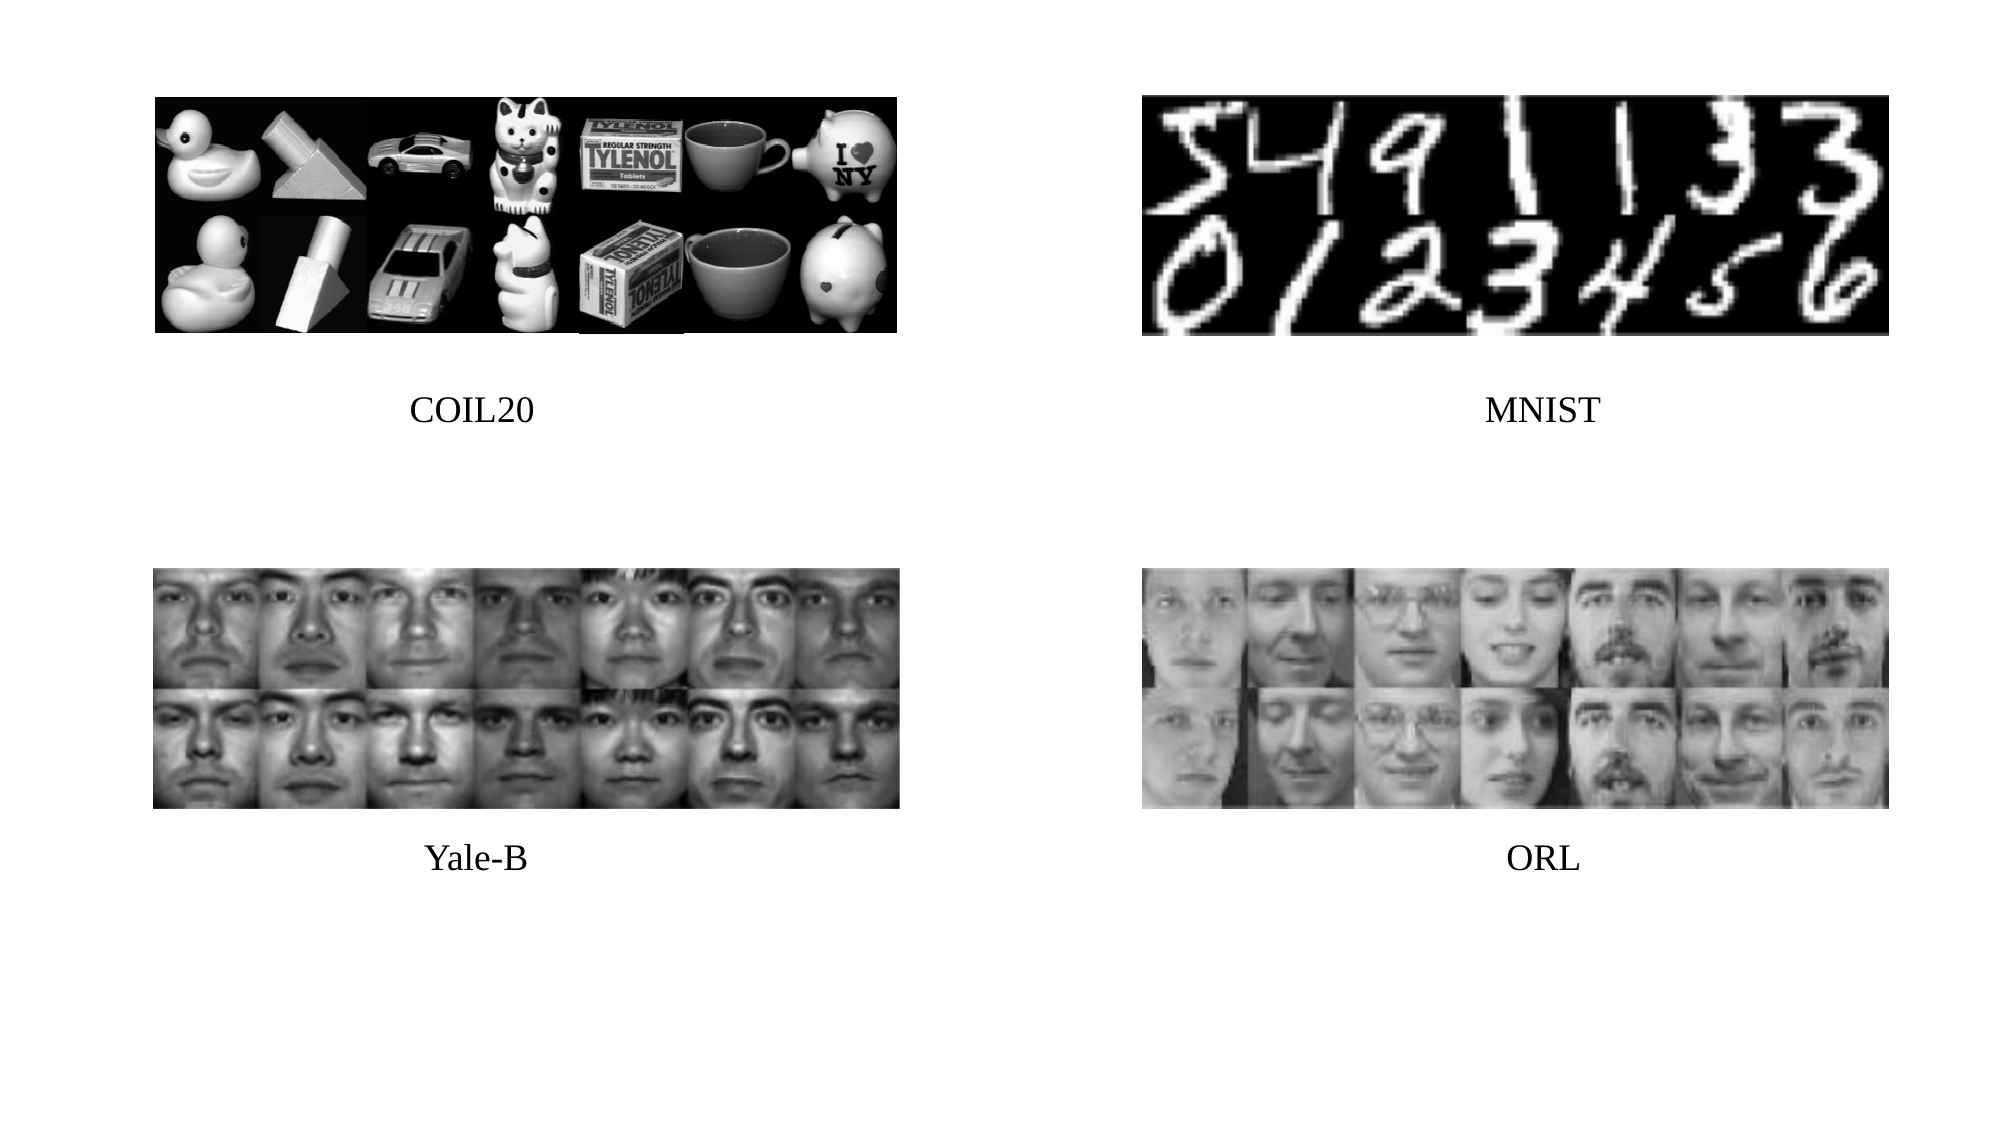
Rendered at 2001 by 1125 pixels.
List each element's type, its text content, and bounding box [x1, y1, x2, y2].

text_box ORL [1491, 825, 1605, 886]
picture [150, 95, 900, 336]
text_box COIL20 [394, 378, 550, 438]
text_box Yale-B [409, 825, 553, 886]
picture [1142, 95, 1889, 336]
picture [152, 568, 900, 809]
text_box MNIST [1470, 378, 1626, 438]
picture [1142, 568, 1889, 809]
